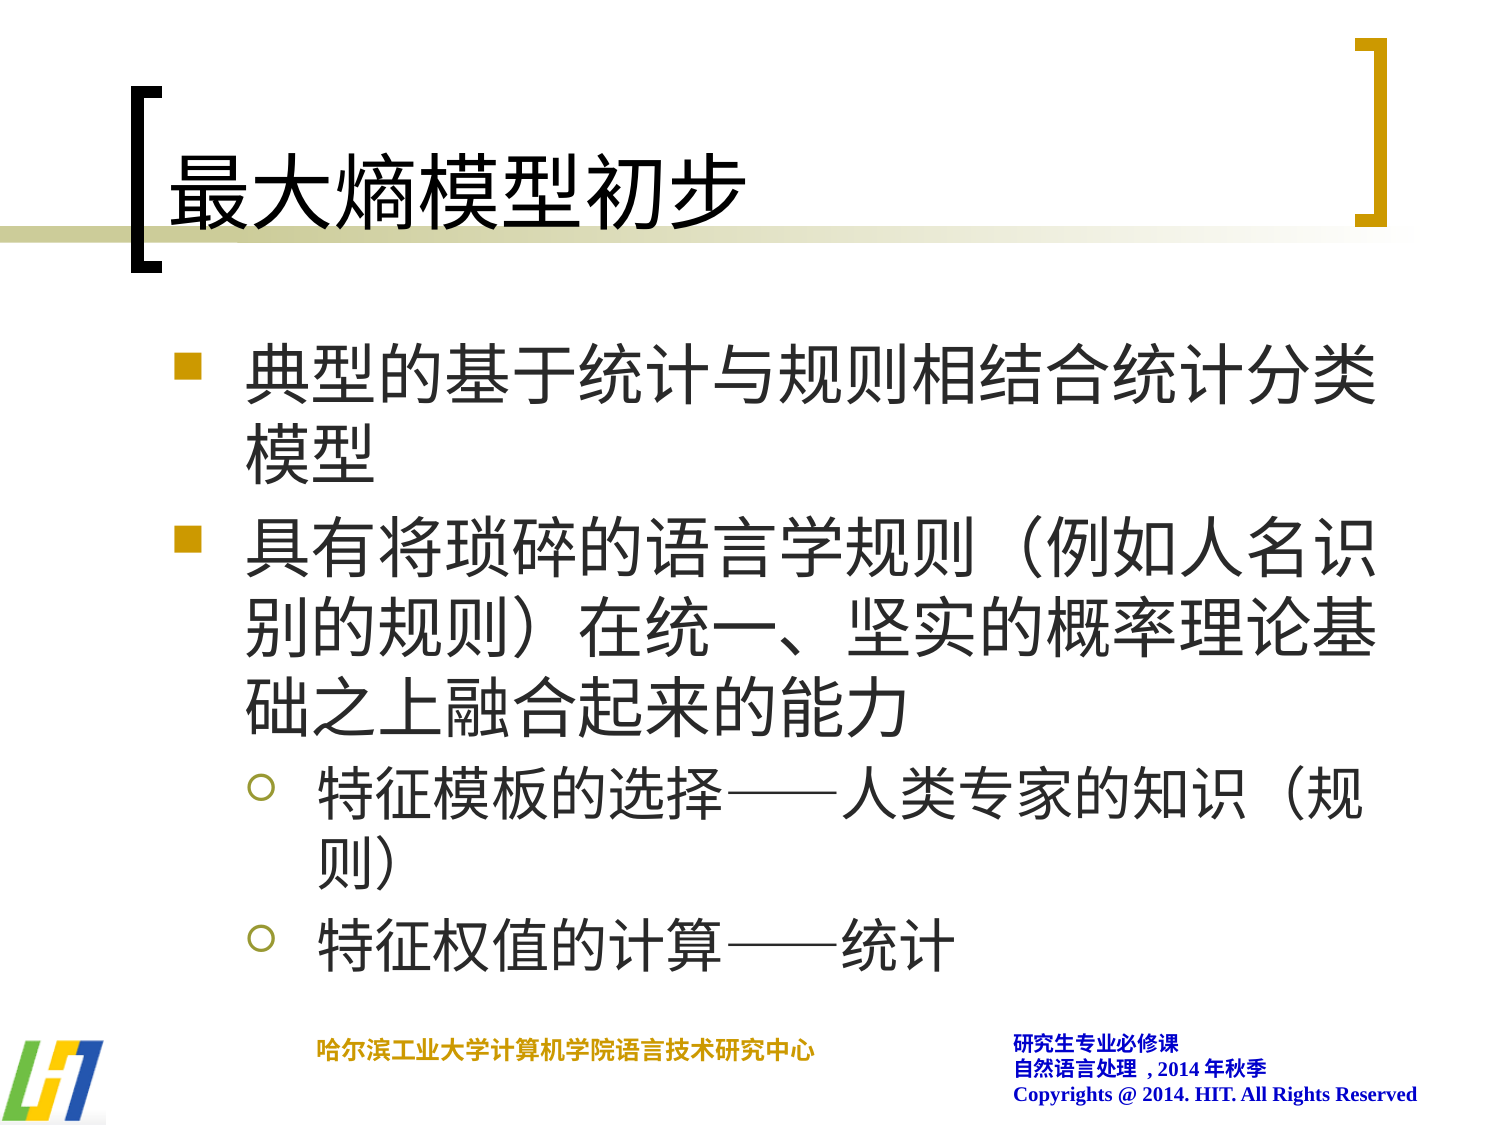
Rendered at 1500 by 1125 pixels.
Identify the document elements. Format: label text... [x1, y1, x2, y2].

picture [0, 1034, 106, 1125]
title 最大熵模型初步 [152, 15, 1328, 248]
list 典型的基于统计与规则相结合统计分类模型 具有将琐碎的语言学规则（例如人名识别的规则）在统一、坚实的概率理论基础之上融合起来的能力 特征模板的选择——人类专家的知识（规则） 特征权值的计算——统计 [155, 324, 1413, 1001]
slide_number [997, 1022, 1454, 1125]
footer 哈尔滨工业大学计算机学院语言技术研究中心 [300, 1026, 987, 1125]
